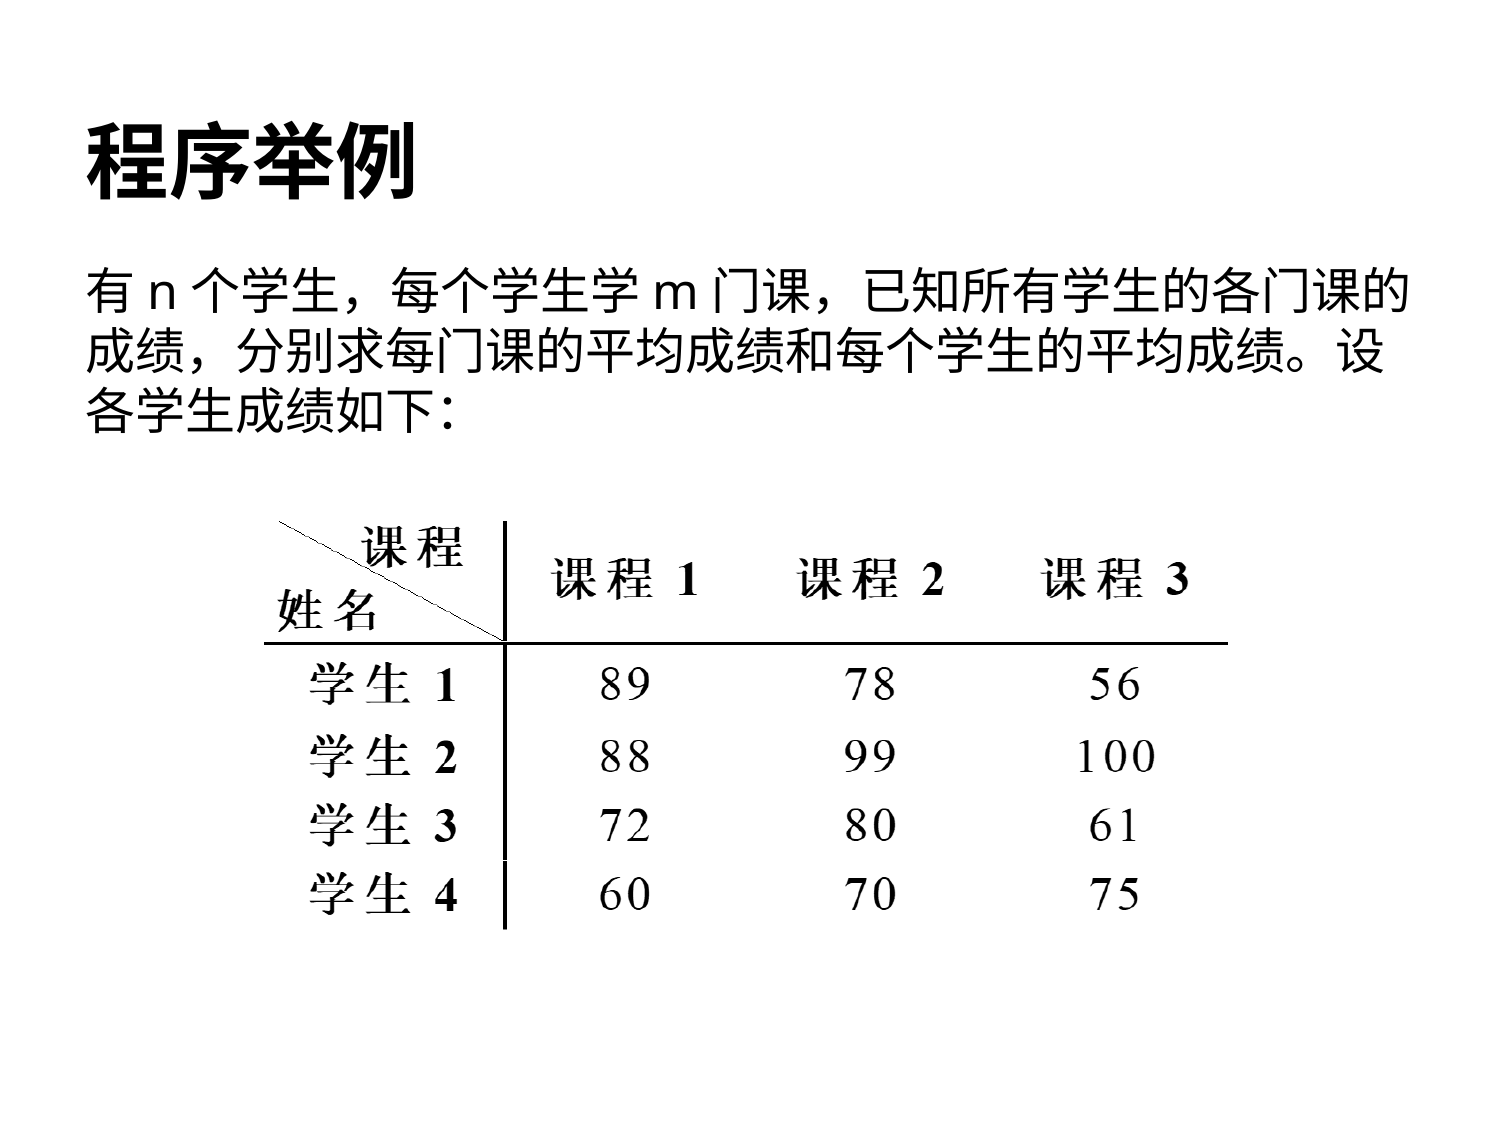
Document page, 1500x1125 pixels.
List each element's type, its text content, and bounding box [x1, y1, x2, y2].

picture [264, 521, 1228, 945]
list 有n个学生，每个学生学m门课，已知所有学生的各门课的成绩，分别求每门课的平均成绩和每个学生的平均成绩。设各学生成绩如下： [70, 251, 1430, 1034]
title 程序举例 [70, 70, 1421, 219]
